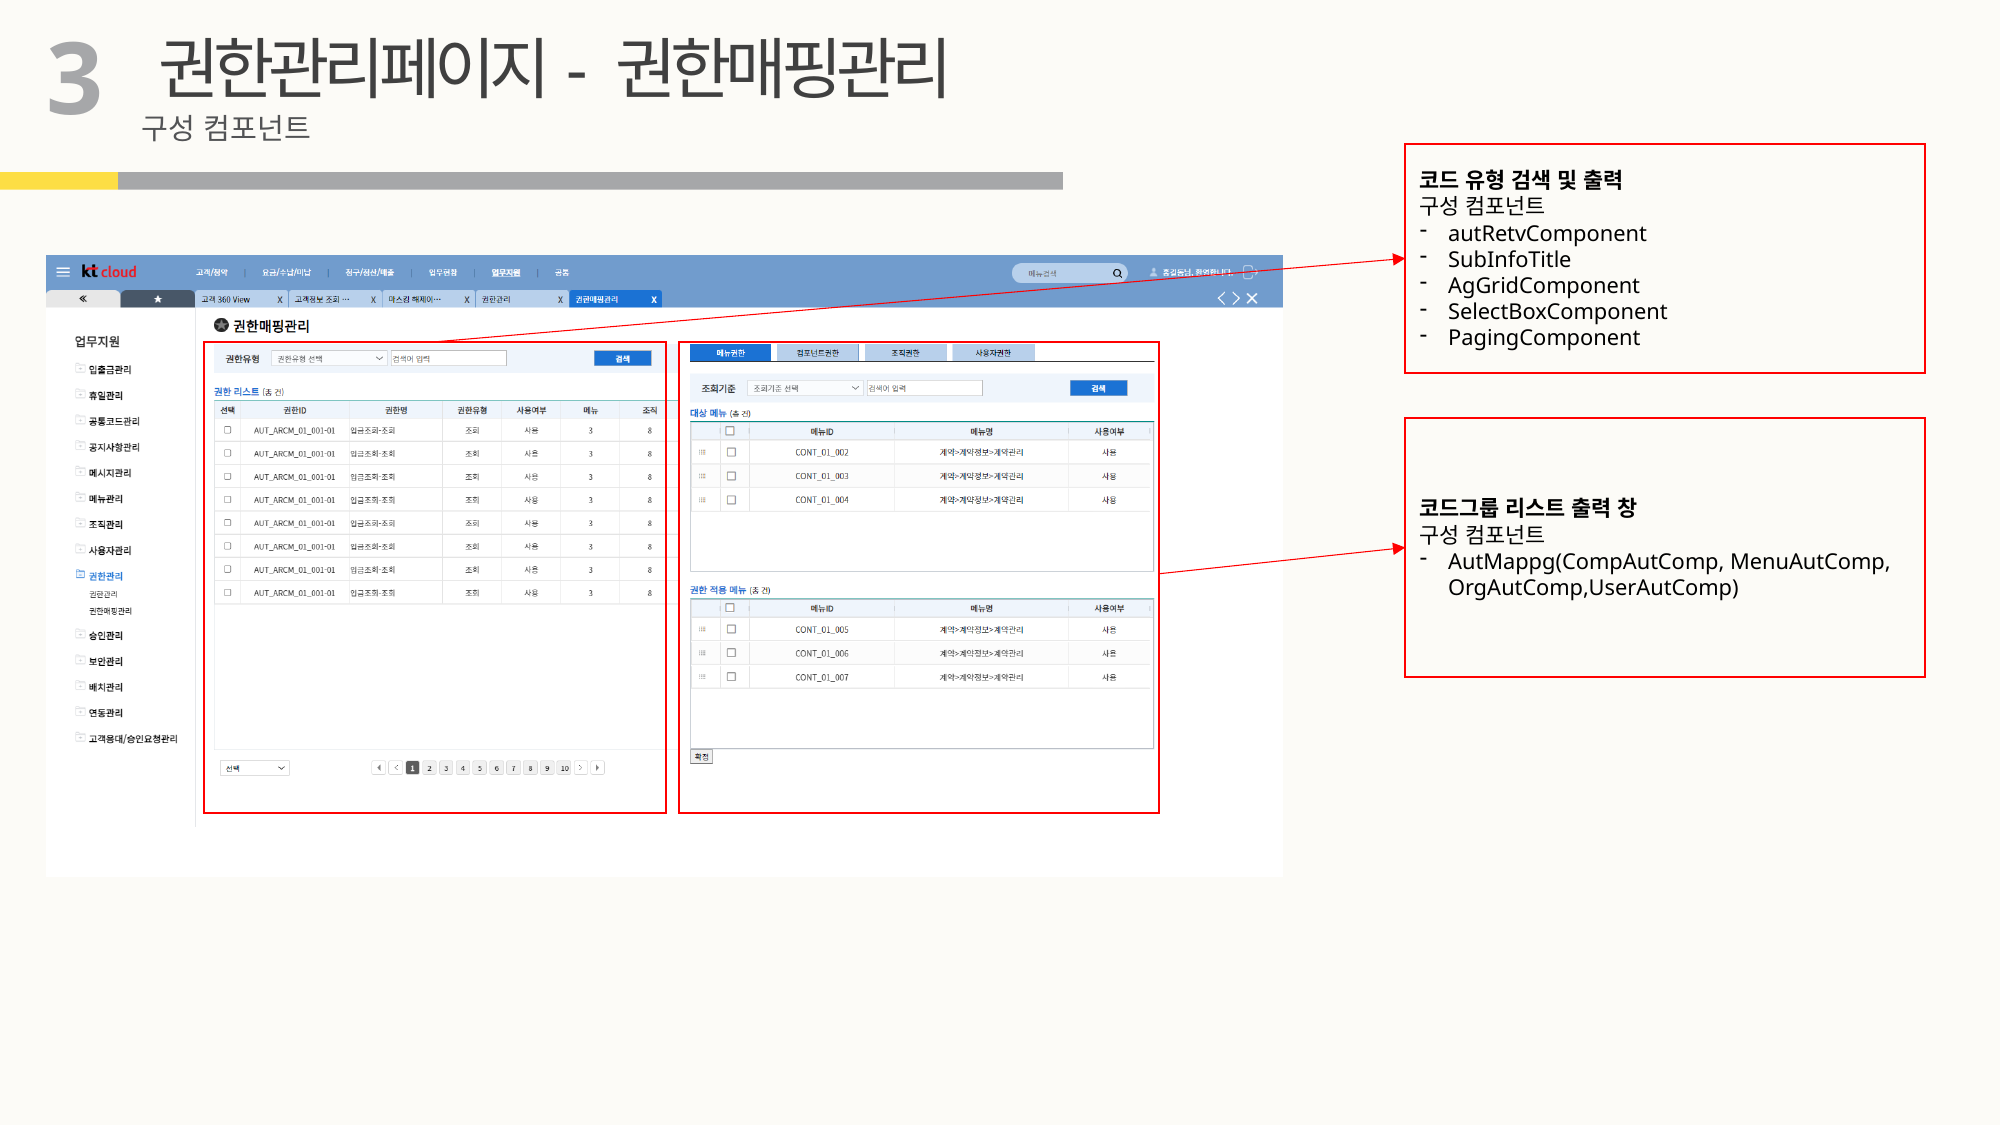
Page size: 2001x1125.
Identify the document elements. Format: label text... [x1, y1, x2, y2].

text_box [434, 258, 1406, 342]
text_box 권한관리페이지- 권한매핑관리 [143, 19, 968, 255]
text_box 코드그룹 리스트 출력 창 구성 컴포넌트 AutMappg(CompAutComp, MenuAutComp, OrgAutComp,UserAutComp) [1404, 417, 1926, 678]
text_box [968, 171, 1064, 191]
text_box 코드 유형 검색 및 출력 구성 컴포넌트 autRetvComponent SubInfoTitle AgGridComponent SelectBoxComponent PagingComponent [1404, 143, 1926, 374]
picture [46, 255, 1283, 877]
text_box [0, 171, 119, 191]
text_box 3 [31, 7, 119, 143]
text_box [119, 171, 143, 191]
text_box 구성 컴포넌트 [126, 103, 327, 153]
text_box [1159, 547, 1406, 574]
